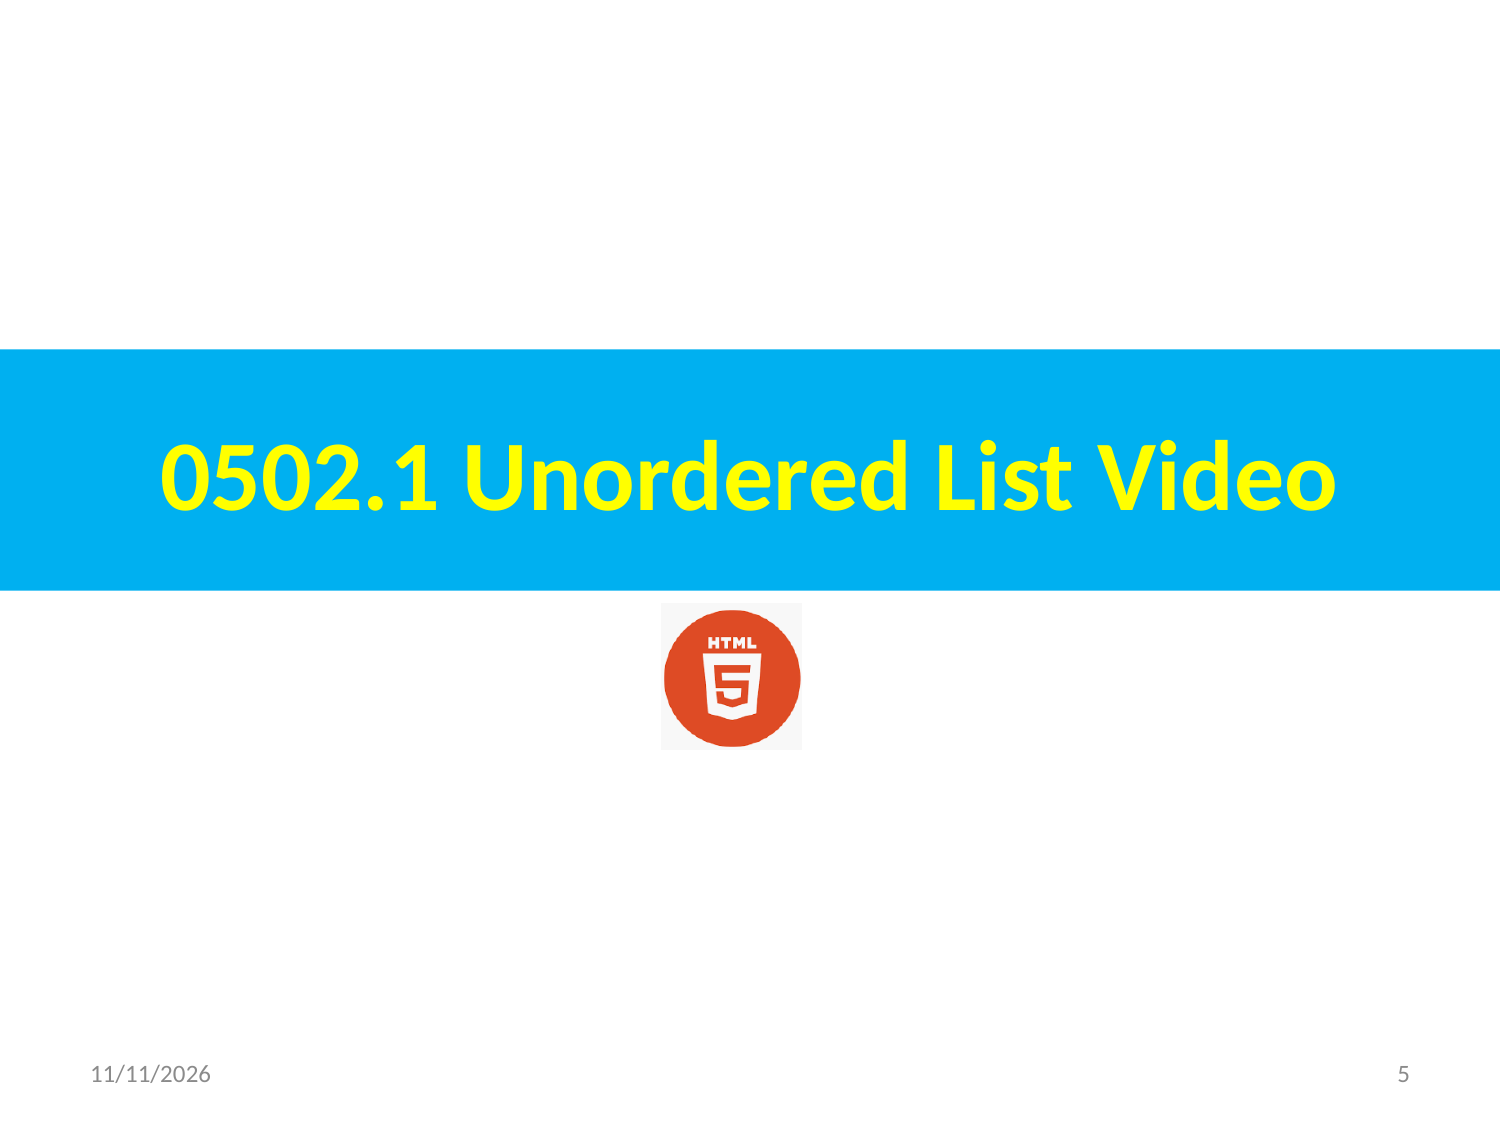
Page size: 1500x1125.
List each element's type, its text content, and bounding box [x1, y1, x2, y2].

title 0502.1 Unordered List Video [0, 349, 1500, 591]
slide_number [75, 1042, 425, 1103]
picture [661, 603, 803, 750]
slide_number 5 [1074, 1042, 1425, 1103]
